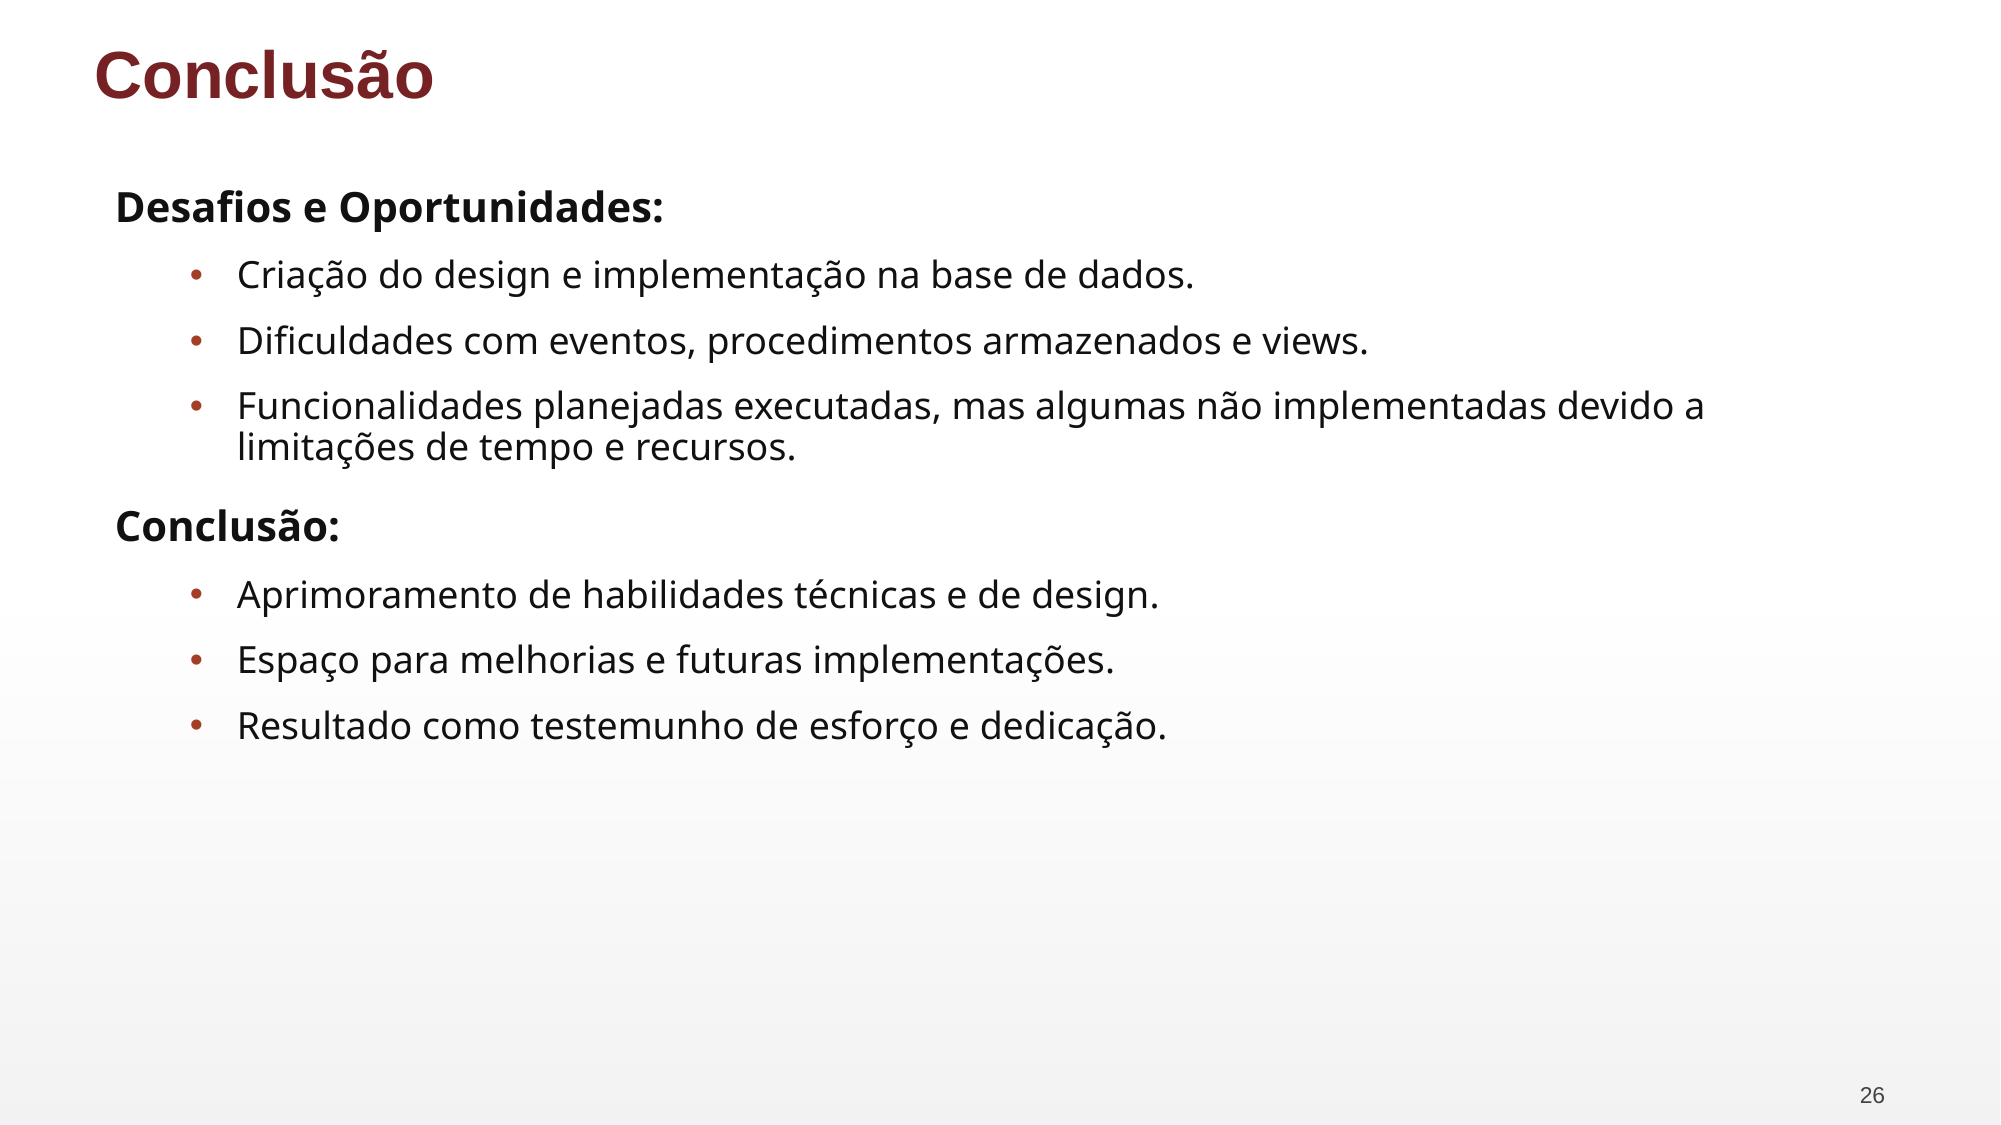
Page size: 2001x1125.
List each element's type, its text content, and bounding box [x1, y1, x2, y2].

title Conclusão [79, 2, 1922, 121]
slide_number 26 [1749, 1075, 1901, 1113]
list Desafios e Oportunidades: Criação do design e implementação na base de dados. Dificuldades com eventos, procedimentos armazenados e views. Funcionalidades planejadas executadas, mas algumas não implementadas devido a limitações de tempo e recursos. Conclusão: Aprimoramento de habilidades técnicas e de design. Espaço para melhorias e futuras implementações. Resultado como testemunho de esforço e dedicação. [99, 179, 1901, 1032]
